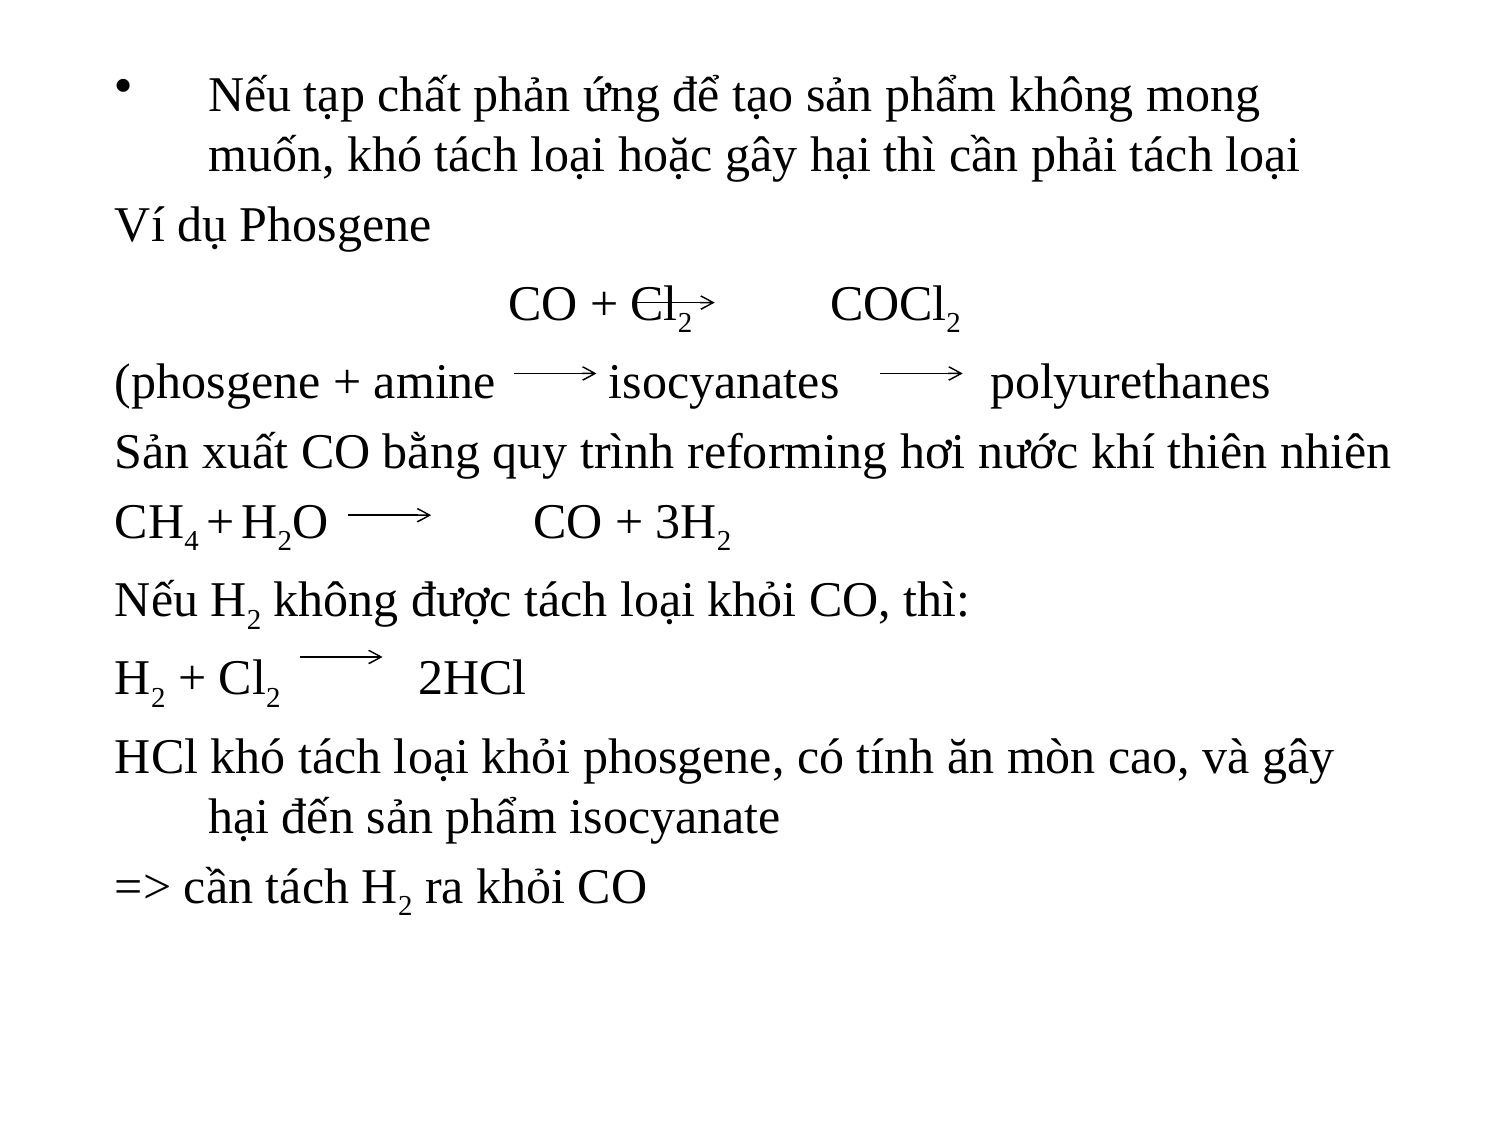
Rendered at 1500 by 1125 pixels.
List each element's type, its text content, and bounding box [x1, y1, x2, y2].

text_box Nếu tạp chất phản ứng để tạo sản phẩm không mong muốn, khó tách loại hoặc gây hại thì cần phải tách loại Ví dụ Phosgene CO + Cl2 COCl2 (phosgene + amine isocyanates polyurethanes Sản xuất CO bằng quy trình reforming hơi nước khí thiên nhiên CH4 + H2O CO + 3H2 Nếu H2 không được tách loại khỏi CO, thì: H2 + Cl2 2HCl HCl khó tách loại khỏi phosgene, có tính ăn mòn cao, và gây hại đến sản phẩm isocyanate => cần tách H2 ra khỏi CO [100, 54, 1412, 1071]
